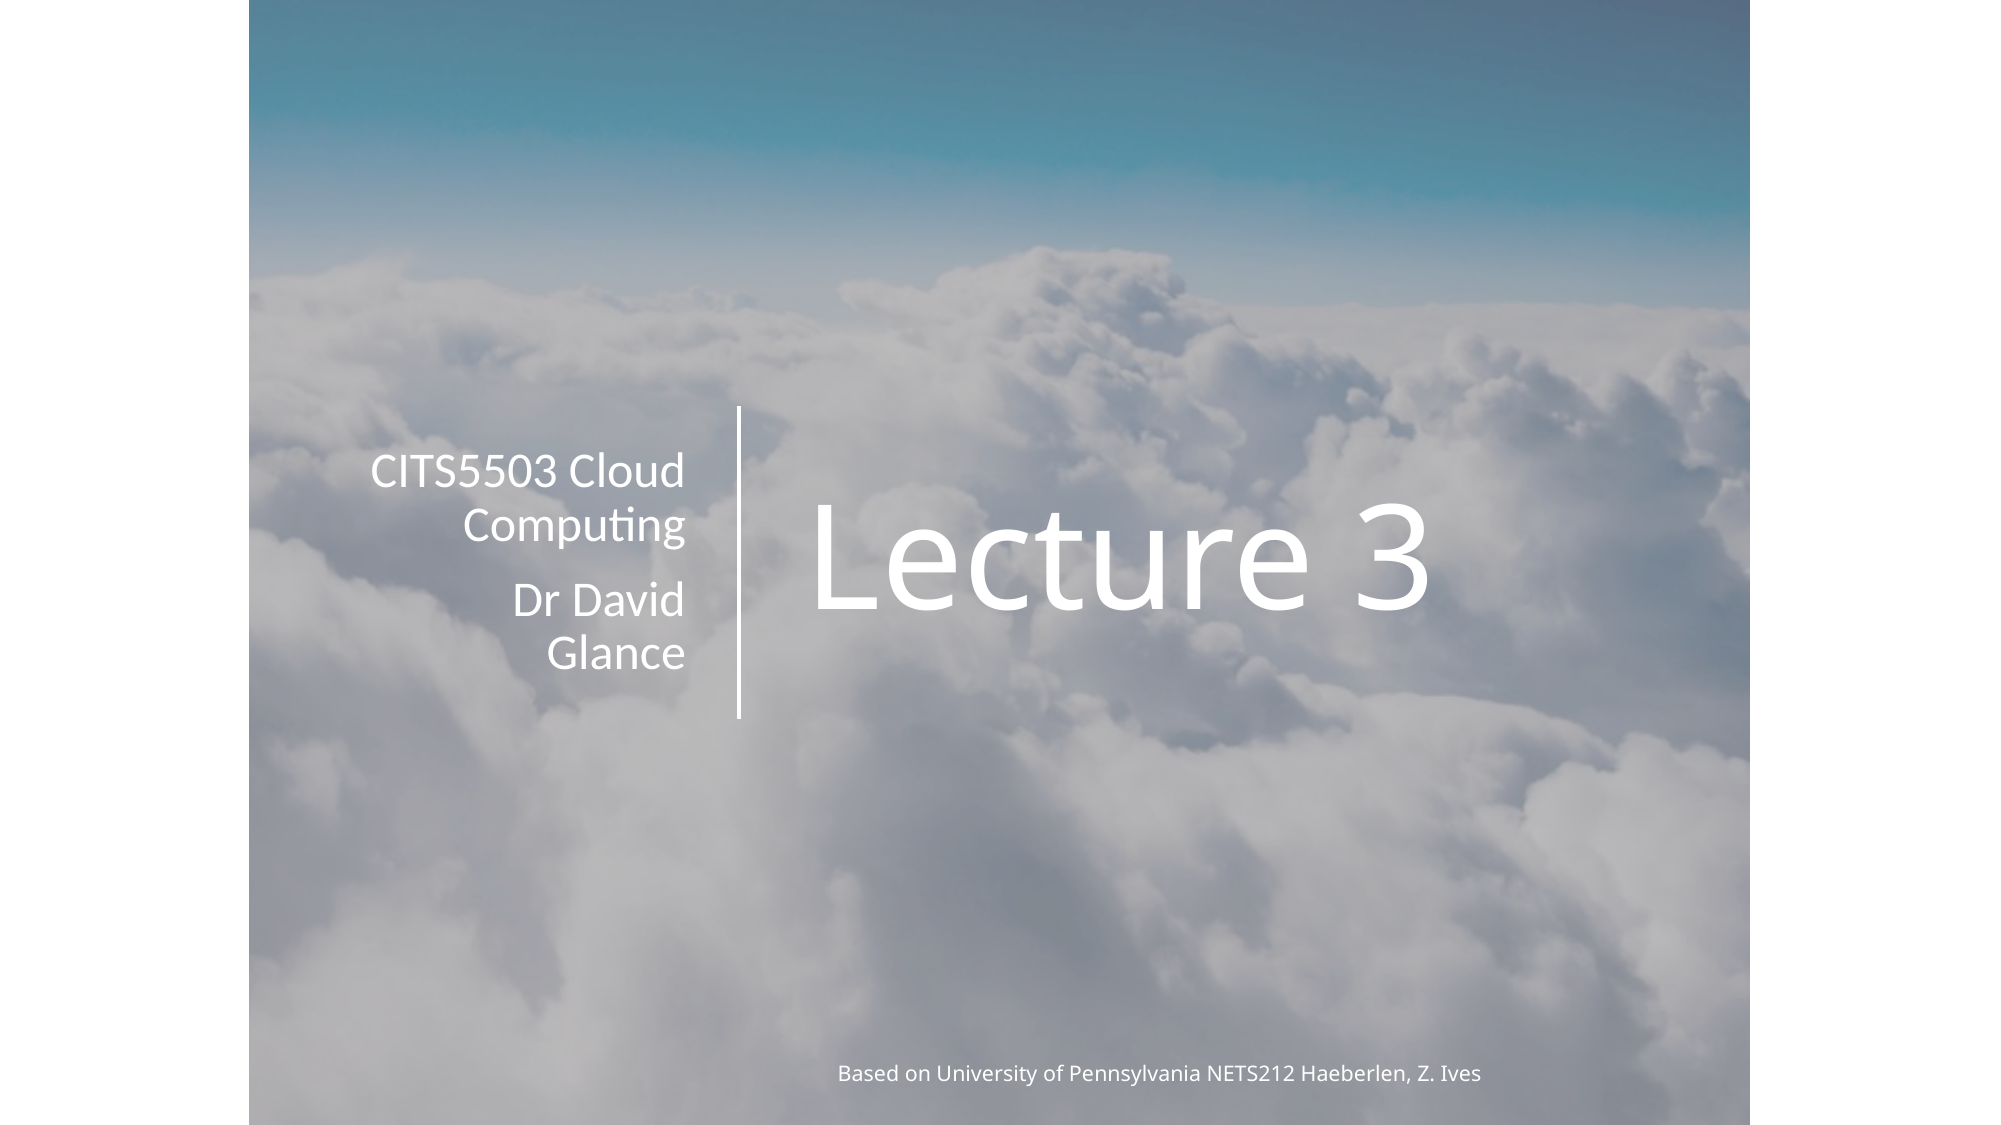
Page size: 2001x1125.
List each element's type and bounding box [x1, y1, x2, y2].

picture [249, 0, 1750, 1125]
